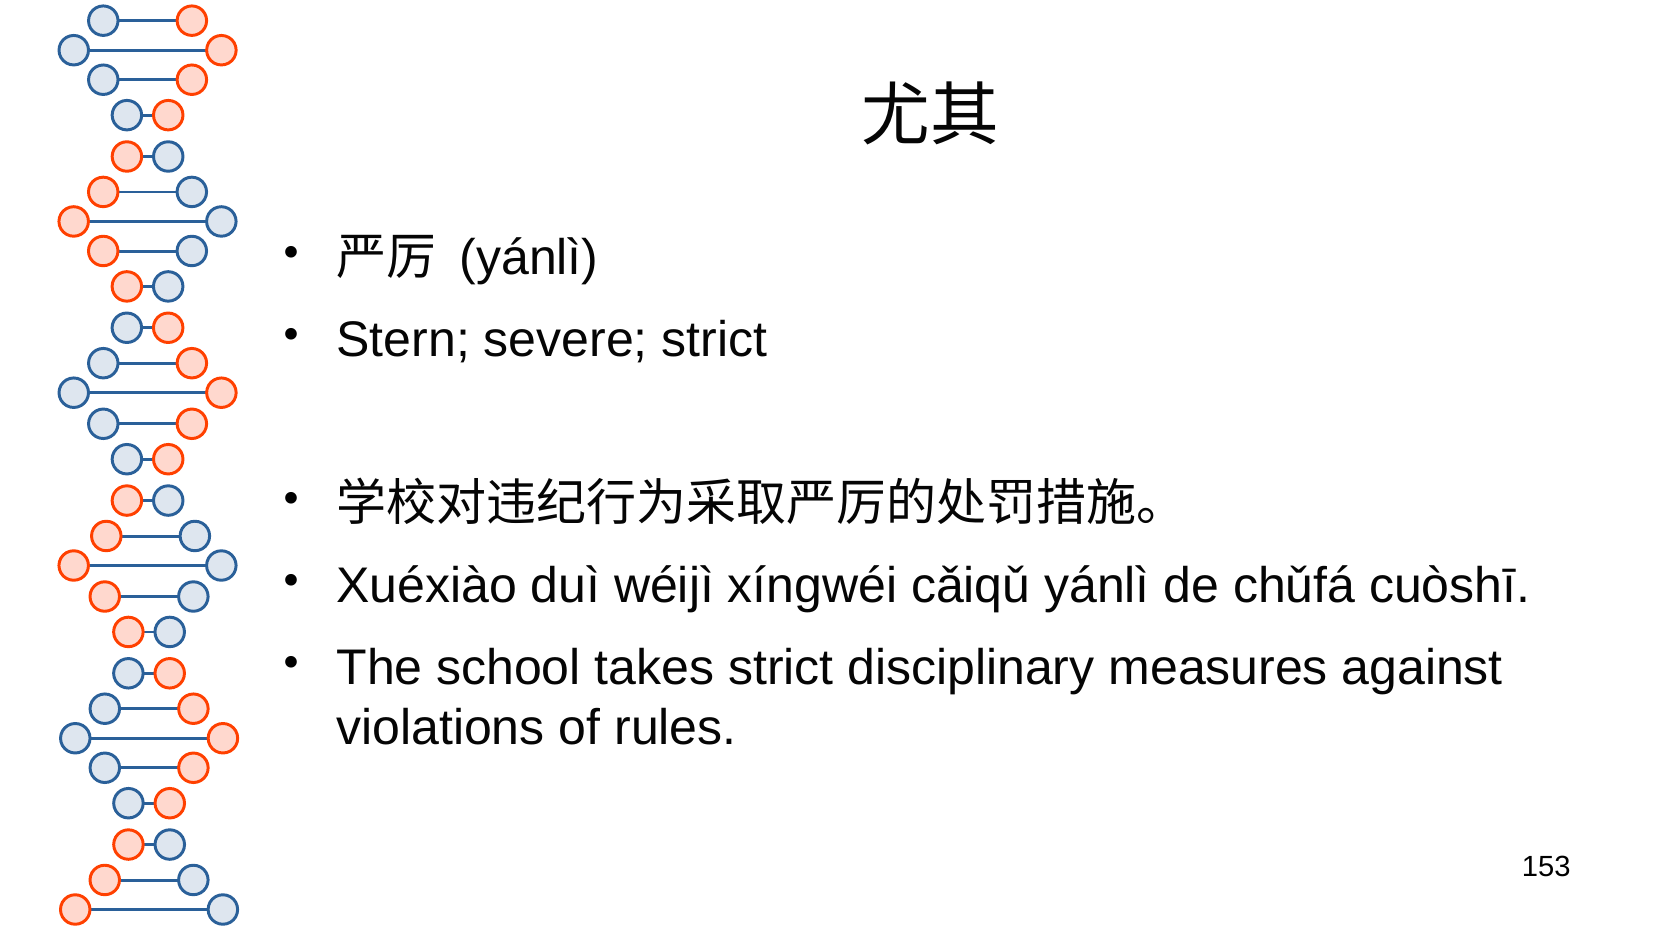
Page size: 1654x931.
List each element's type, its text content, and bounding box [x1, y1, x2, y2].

list 严厉 (yánlì) Stern; severe; strict 学校对违纪行为采取严厉的处罚措施。 Xuéxiào duì wéijì xíngwéi cǎiqǔ yánlì de chǔfá cuòshī. The school takes strict disciplinary measures against violations of rules. [265, 224, 1595, 764]
title 尤其 [265, 35, 1595, 189]
slide_number 153 [1185, 847, 1571, 912]
